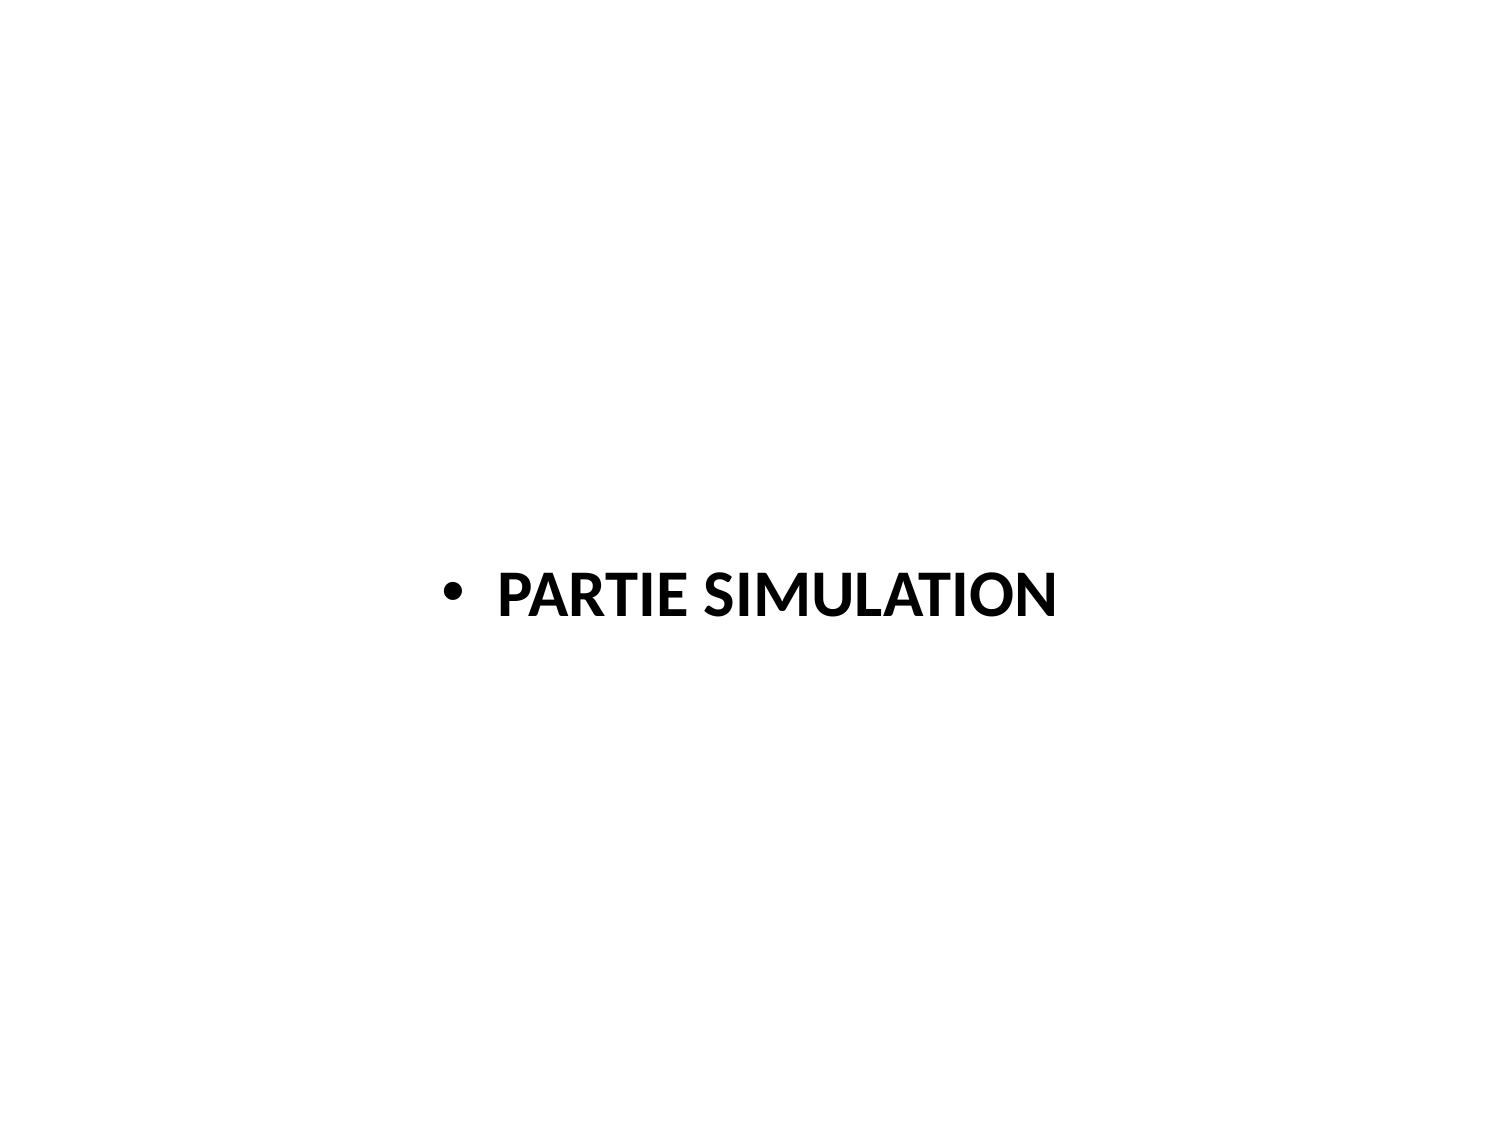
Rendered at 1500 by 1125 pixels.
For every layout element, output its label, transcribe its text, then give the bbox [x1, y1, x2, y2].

list PARTIE SIMULATION [75, 262, 1425, 1005]
